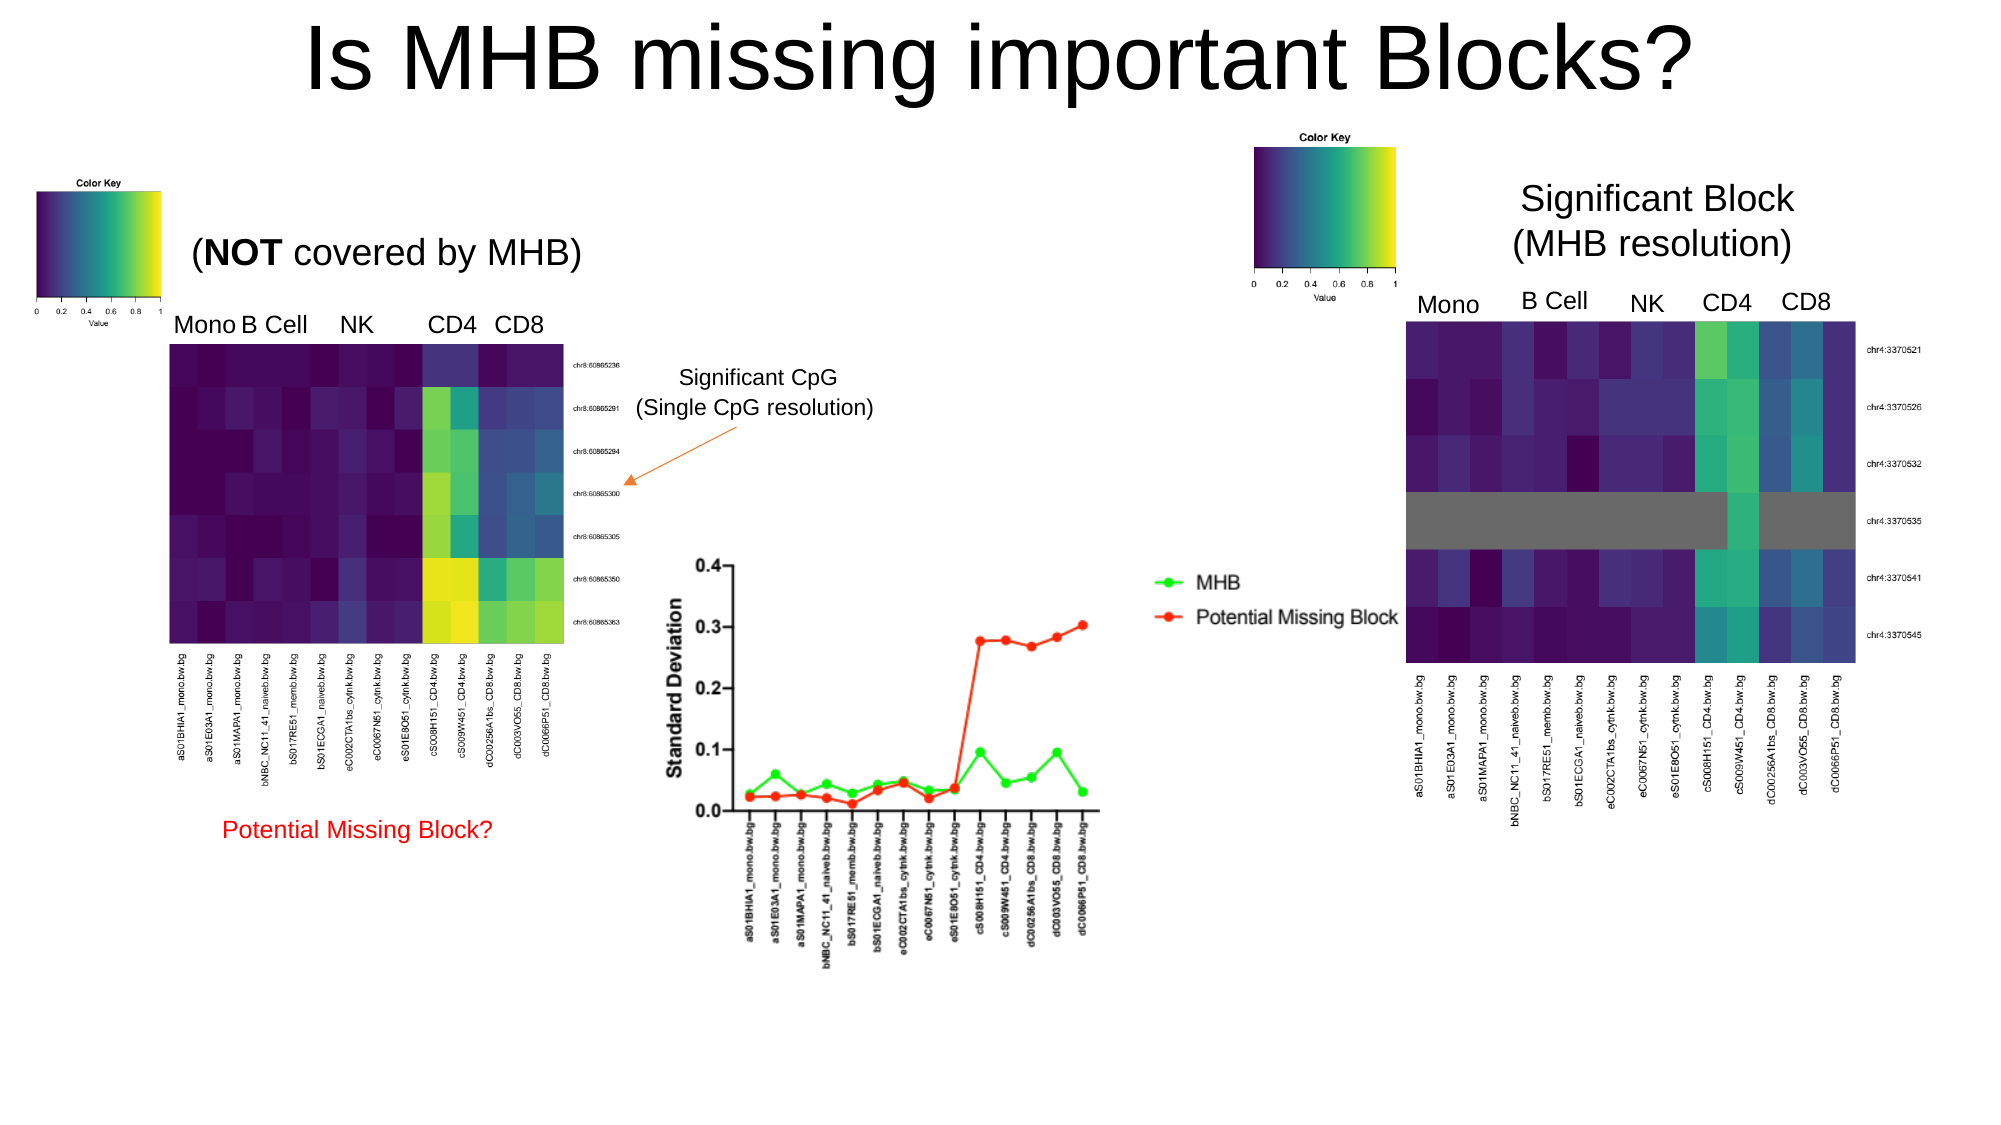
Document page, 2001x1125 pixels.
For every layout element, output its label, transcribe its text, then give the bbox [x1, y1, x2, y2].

text_box Potential Missing Block? [207, 806, 655, 851]
picture [0, 173, 624, 798]
picture [655, 126, 1925, 971]
title Is MHB missing important Blocks? [137, 0, 1863, 121]
text_box Significant CpG (Single CpG resolution) [624, 355, 897, 428]
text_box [623, 426, 737, 486]
